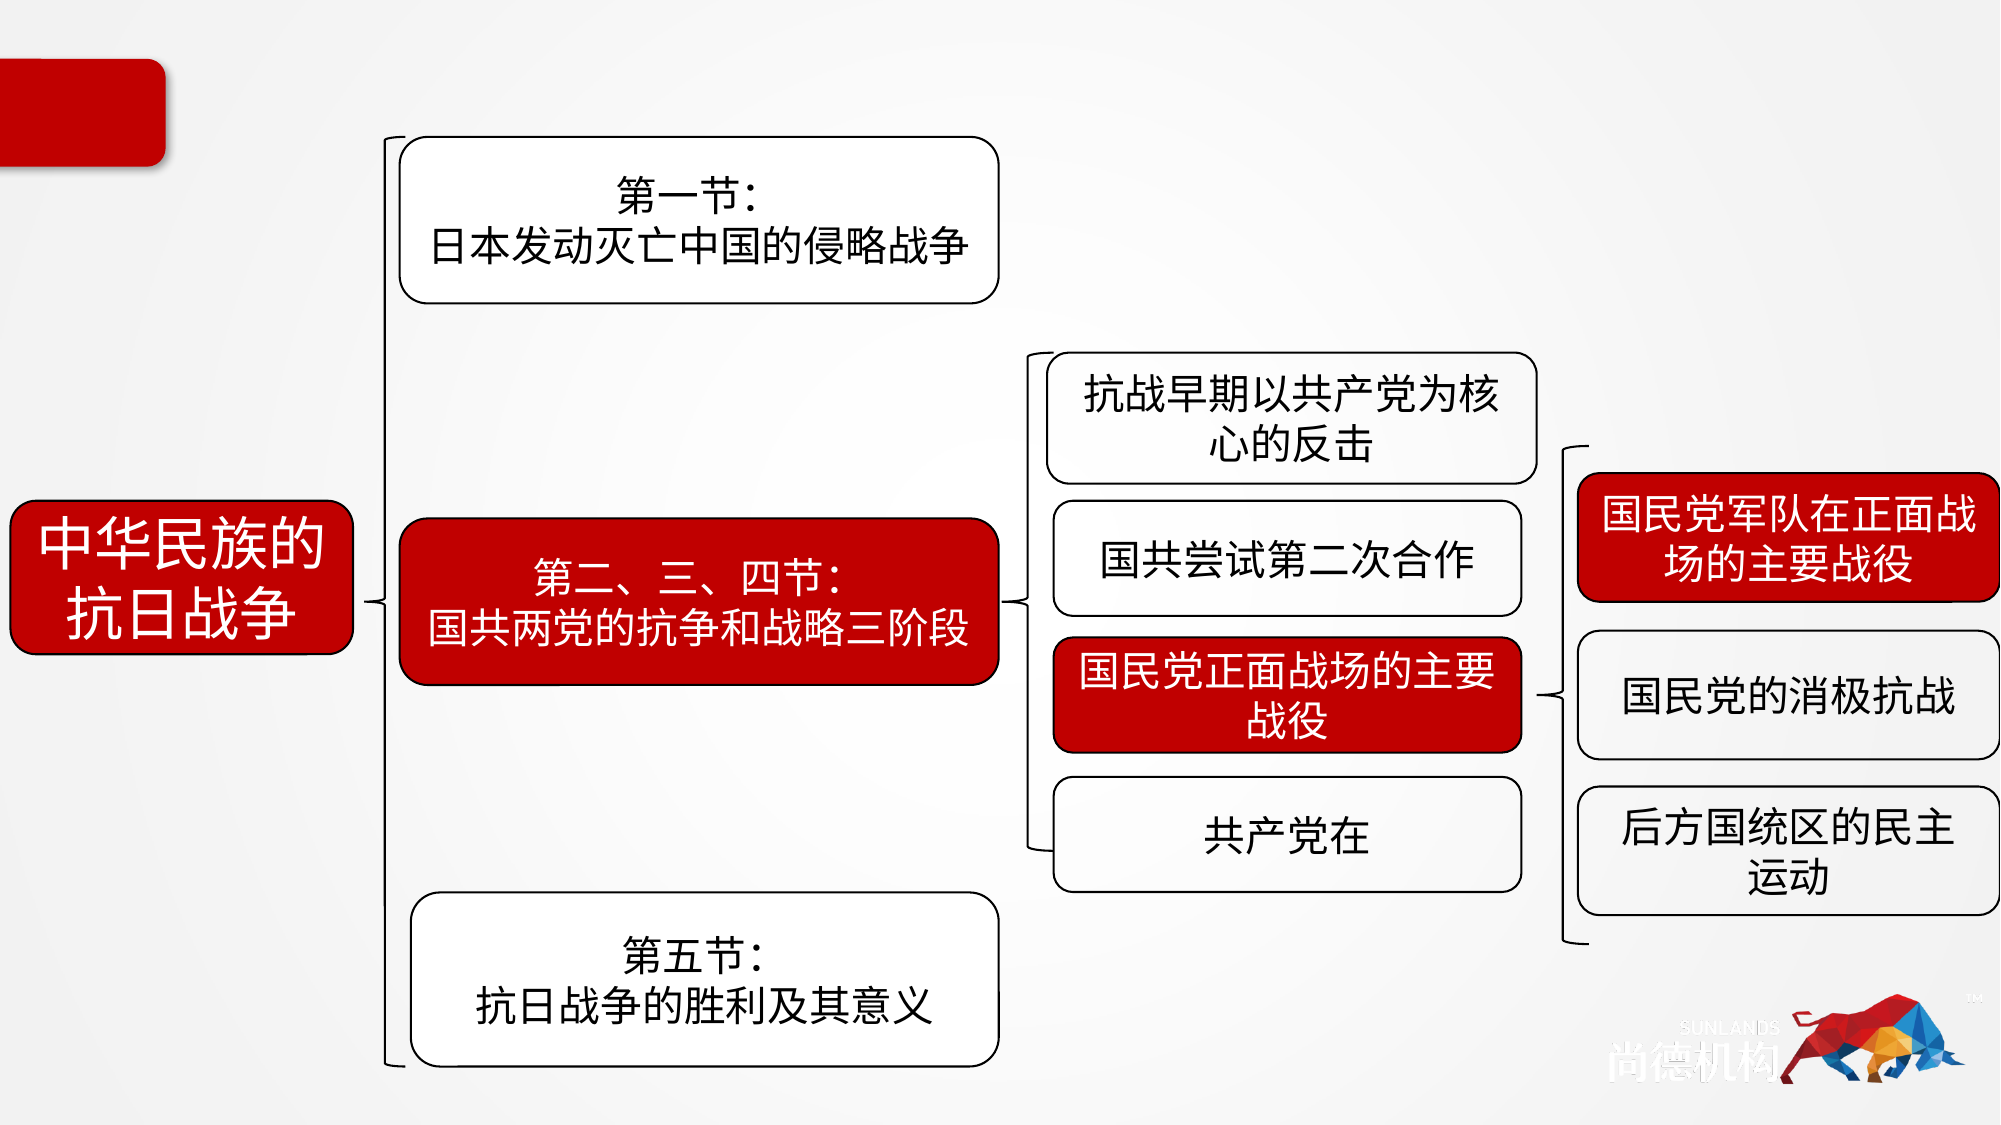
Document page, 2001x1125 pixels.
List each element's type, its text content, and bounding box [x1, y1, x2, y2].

text_box [1001, 351, 1054, 852]
text_box 中华民族的抗日战争 [9, 499, 355, 656]
picture [1589, 590, 2000, 643]
text_box 后方国统区的民主 运动 [1576, 785, 2000, 917]
text_box 抗战早期以共产党为核心的反击 [1046, 351, 1538, 485]
picture [0, 0, 2001, 1125]
text_box 共产党在 [1052, 775, 1523, 894]
text_box 国民党军队在正面战场的主要战役 [1576, 472, 2000, 603]
text_box 国共尝试第二次合作 [1052, 499, 1523, 617]
text_box 第二、三、四节： 国共两党的抗争和战略三阶段 [398, 517, 1000, 687]
text_box 第五节： 抗日战争的胜利及其意义 [409, 891, 1000, 1068]
text_box 国民党正面战场的主要战役 [1052, 636, 1523, 754]
text_box [364, 135, 406, 1068]
picture [1589, 747, 2000, 799]
text_box 国民党的消极抗战 [1576, 629, 2000, 761]
text_box 第一节： 日本发动灭亡中国的侵略战争 [398, 135, 1000, 305]
text_box [1536, 444, 1589, 946]
